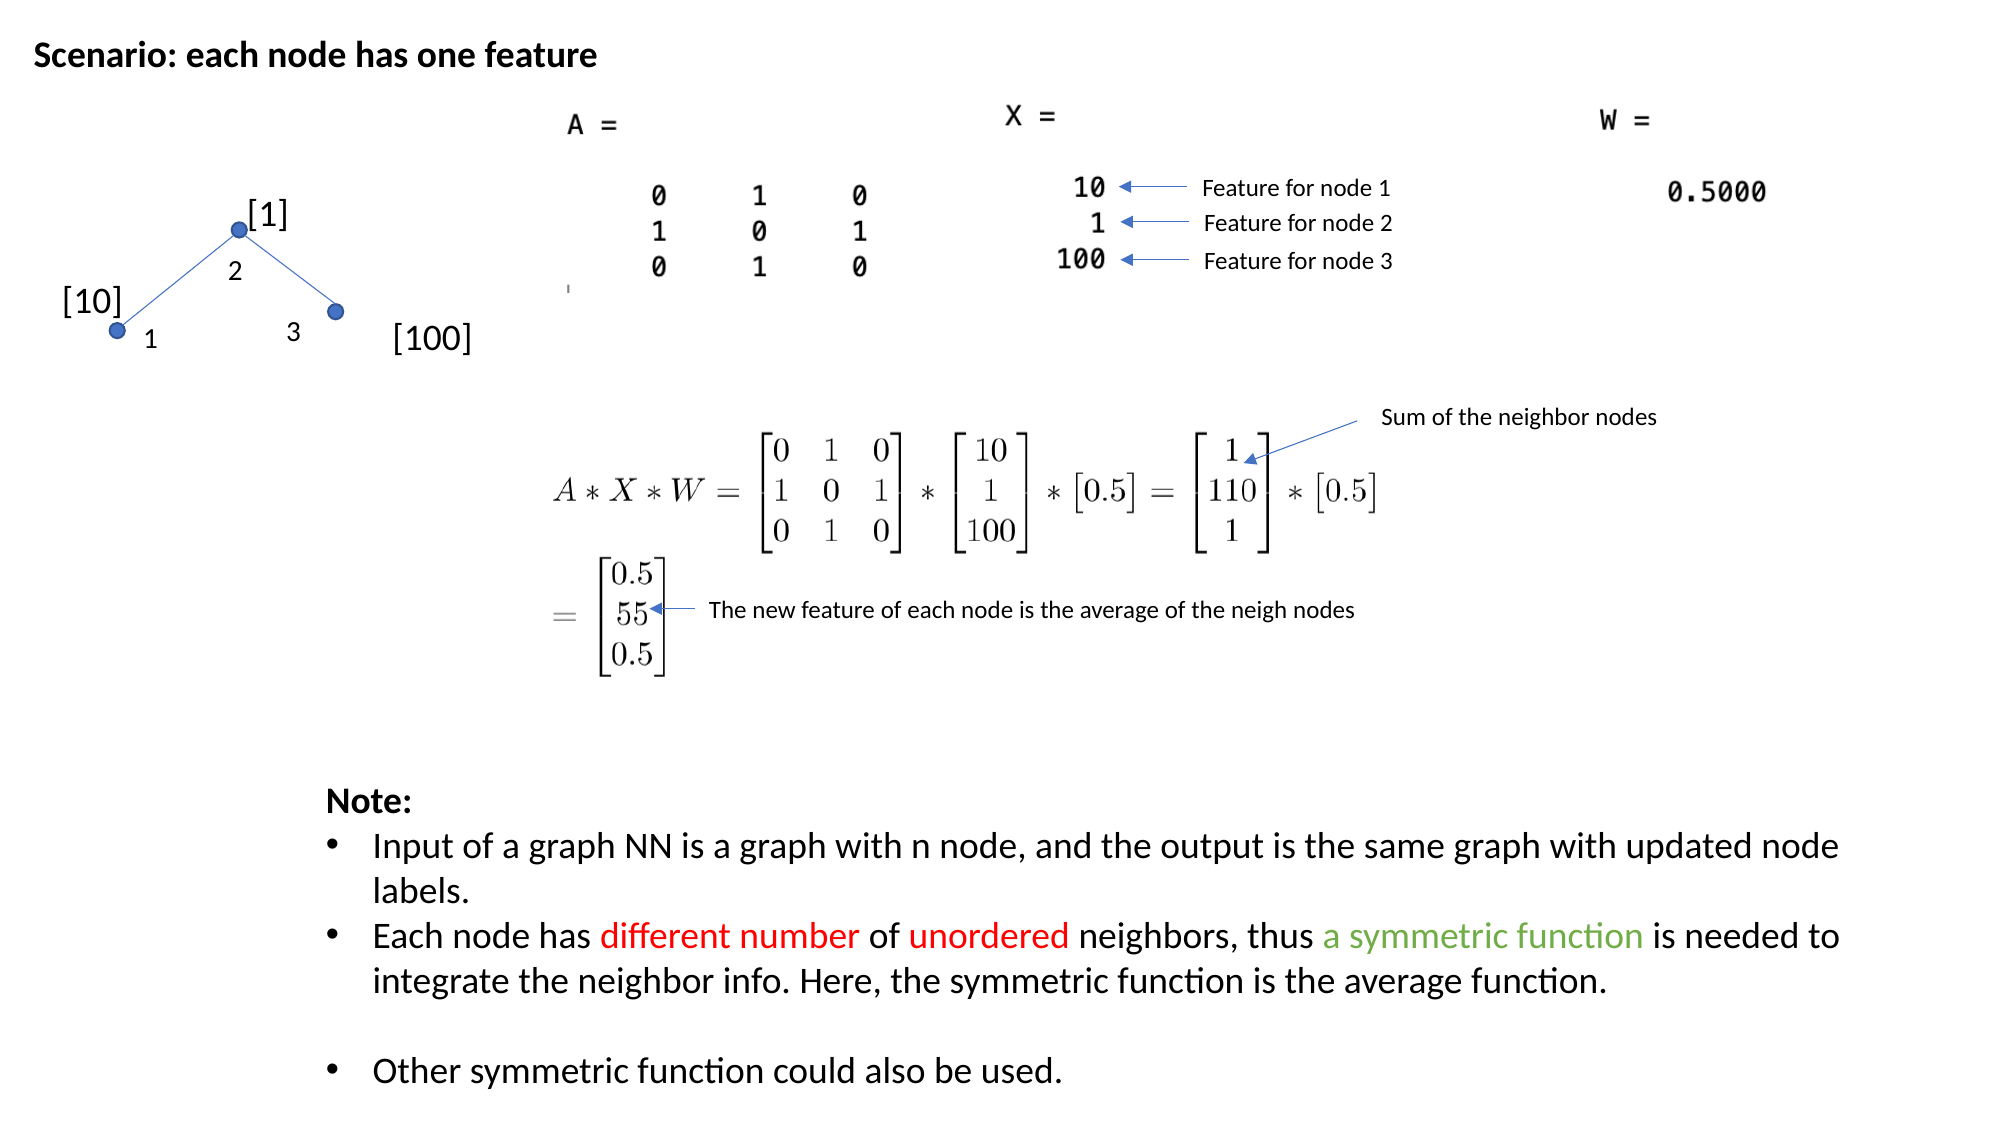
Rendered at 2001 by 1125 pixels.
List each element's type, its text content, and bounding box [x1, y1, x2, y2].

text_box [1] [232, 182, 304, 242]
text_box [244, 235, 336, 305]
text_box 3 [271, 305, 316, 355]
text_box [1243, 420, 1358, 464]
text_box Sum of the neighbor nodes [1366, 392, 1673, 438]
text_box Scenario: each node has one feature [18, 22, 614, 82]
text_box Note: Input of a graph NN is a graph with n node, and the output is the same graph with updated node labels. Each node has different number of unordered neighbors, thus a symmetric function is needed to integrate the neighbor info. Here, the symmetric function is the average function. Other symmetric function could also be used. [311, 769, 1923, 1099]
text_box [326, 303, 345, 321]
picture [999, 98, 1119, 281]
picture [520, 405, 1387, 693]
text_box Feature for node 1 [1187, 163, 1407, 209]
text_box Feature for node 2 [1189, 199, 1408, 237]
text_box [108, 329, 126, 340]
text_box Feature for node 3 [1189, 237, 1408, 282]
text_box [10] [47, 268, 138, 329]
picture [1596, 98, 1782, 231]
text_box 1 [128, 326, 173, 362]
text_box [122, 235, 234, 326]
text_box [100] [377, 305, 488, 366]
picture [561, 107, 883, 293]
text_box 2 [234, 243, 244, 294]
